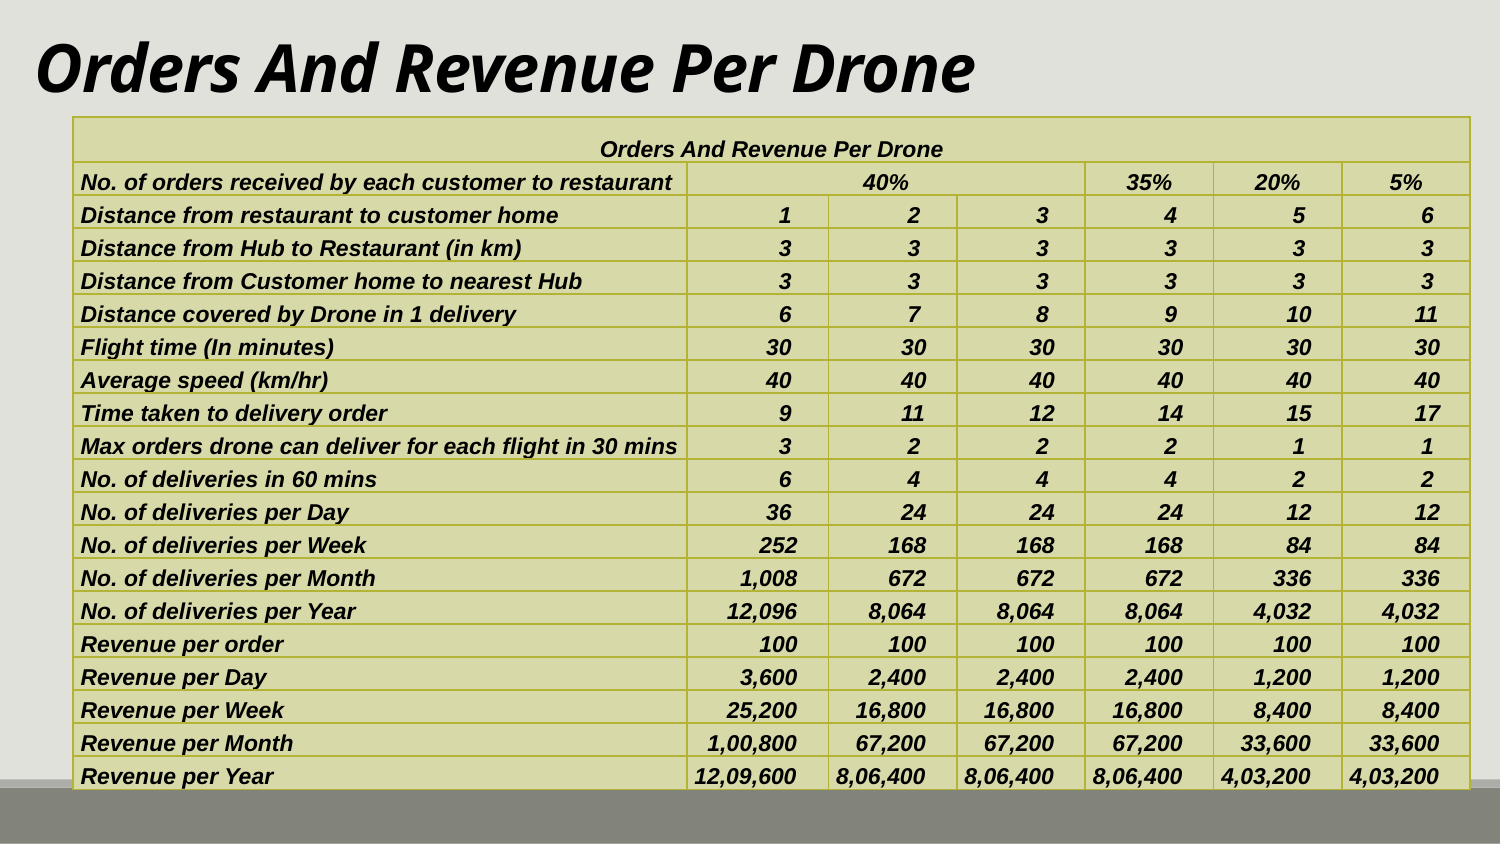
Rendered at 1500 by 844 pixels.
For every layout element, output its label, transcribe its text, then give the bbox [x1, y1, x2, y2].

table_cell 1 [1343, 427, 1469, 458]
table_cell 672 [1086, 559, 1213, 590]
table_cell 5% [1343, 163, 1469, 194]
table_cell 8,06,400 [829, 757, 956, 789]
table_cell 3,600 [688, 658, 828, 689]
table_cell 336 [1343, 559, 1469, 590]
table_cell 8,400 [1343, 691, 1469, 722]
table_cell 6 [1343, 196, 1469, 227]
table_cell 100 [1343, 625, 1469, 656]
table_cell Revenue per Month [74, 724, 686, 755]
table_cell No. of deliveries in 60 mins [74, 460, 686, 491]
table_cell 30 [829, 328, 956, 359]
table_cell 8,06,400 [958, 757, 1084, 789]
table_cell 4,032 [1214, 592, 1341, 623]
table_cell 16,800 [958, 691, 1084, 722]
table_cell 2 [958, 427, 1084, 458]
table_cell 9 [1086, 295, 1213, 326]
table_cell 30 [688, 328, 828, 359]
table_cell 7 [829, 295, 956, 326]
table_cell 3 [958, 262, 1084, 293]
table_cell Time taken to delivery order [74, 394, 686, 425]
table_cell 2,400 [829, 658, 956, 689]
table_cell Distance from Hub to Restaurant (in km) [74, 229, 686, 260]
table_cell 3 [1343, 229, 1469, 260]
table_cell 8,06,400 [1086, 757, 1213, 789]
table_cell 1,00,800 [688, 724, 828, 755]
table_cell 17 [1343, 394, 1469, 425]
table_cell 4 [829, 460, 956, 491]
table_cell 2 [829, 196, 956, 227]
table_cell 2 [1214, 460, 1341, 491]
table_cell 2 [1086, 427, 1213, 458]
table_cell 84 [1214, 526, 1341, 557]
table_cell 67,200 [829, 724, 956, 755]
table_cell 11 [829, 394, 956, 425]
table_cell Revenue per Week [74, 691, 686, 722]
table_cell 1 [688, 196, 828, 227]
table_cell 672 [829, 559, 956, 590]
table_cell 12 [958, 394, 1084, 425]
table_cell 2 [1343, 460, 1469, 491]
table_cell 9 [688, 394, 828, 425]
table_cell 100 [1214, 625, 1341, 656]
table_cell 3 [958, 229, 1084, 260]
table_cell 40 [958, 361, 1084, 392]
table_cell 4 [1086, 460, 1213, 491]
table_cell 30 [1086, 328, 1213, 359]
table_cell Revenue per order [74, 625, 686, 656]
table_cell 3 [1086, 262, 1213, 293]
table_cell No. of deliveries per Year [74, 592, 686, 623]
table_cell 8,064 [829, 592, 956, 623]
table_cell Distance covered by Drone in 1 delivery [74, 295, 686, 326]
table_cell 33,600 [1343, 724, 1469, 755]
table_cell 40 [829, 361, 956, 392]
table_cell 3 [1343, 262, 1469, 293]
table_cell 672 [958, 559, 1084, 590]
table_cell 35% [1086, 163, 1213, 194]
table_cell 1,200 [1343, 658, 1469, 689]
table_cell 40% [688, 163, 1084, 194]
table_cell 16,800 [1086, 691, 1213, 722]
table_cell 3 [958, 196, 1084, 227]
table_cell 11 [1343, 295, 1469, 326]
table_cell 24 [1086, 493, 1213, 524]
table_cell Distance from restaurant to customer home [74, 196, 686, 227]
table_cell 12 [1343, 493, 1469, 524]
table_cell 2,400 [1086, 658, 1213, 689]
table_cell 16,800 [829, 691, 956, 722]
table_cell 24 [829, 493, 956, 524]
table_cell 2 [829, 427, 956, 458]
table_cell Max orders drone can deliver for each flight in 30 mins [74, 427, 686, 458]
table_cell 84 [1343, 526, 1469, 557]
table_cell Average speed (km/hr) [74, 361, 686, 392]
table_cell 4,03,200 [1214, 757, 1341, 789]
table_cell 24 [958, 493, 1084, 524]
table_cell 40 [688, 361, 828, 392]
table_cell 14 [1086, 394, 1213, 425]
table_cell 252 [688, 526, 828, 557]
title Orders And Revenue Per Drone [19, 23, 1418, 117]
table_cell 3 [688, 262, 828, 293]
table_cell 15 [1214, 394, 1341, 425]
table_cell 20% [1214, 163, 1341, 194]
table_cell 3 [1214, 262, 1341, 293]
table_header Orders And Revenue Per Drone [74, 118, 1469, 161]
table_cell 40 [1343, 361, 1469, 392]
table_cell 3 [829, 229, 956, 260]
table_cell 10 [1214, 295, 1341, 326]
table_cell 30 [958, 328, 1084, 359]
table_cell 12,09,600 [688, 757, 828, 789]
table_cell 12,096 [688, 592, 828, 623]
table_cell 168 [1086, 526, 1213, 557]
table_cell 40 [1086, 361, 1213, 392]
table_cell 67,200 [958, 724, 1084, 755]
table_cell No. of deliveries per Day [74, 493, 686, 524]
table_cell Flight time (In minutes) [74, 328, 686, 359]
table_cell 100 [688, 625, 828, 656]
table_cell 1,200 [1214, 658, 1341, 689]
table_cell 12 [1214, 493, 1341, 524]
table_cell 33,600 [1214, 724, 1341, 755]
table_cell 4 [1086, 196, 1213, 227]
table_cell 3 [829, 262, 956, 293]
table_cell 3 [1214, 229, 1341, 260]
table_cell 8 [958, 295, 1084, 326]
table_cell 3 [688, 229, 828, 260]
table_cell 8,064 [1086, 592, 1213, 623]
table_cell No. of deliveries per Week [74, 526, 686, 557]
table_cell 3 [688, 427, 828, 458]
table_cell 100 [958, 625, 1084, 656]
table_cell 1 [1214, 427, 1341, 458]
table_cell 40 [1214, 361, 1341, 392]
table_cell Revenue per Year [74, 757, 686, 789]
table_cell 30 [1214, 328, 1341, 359]
table_cell 168 [958, 526, 1084, 557]
table_cell 36 [688, 493, 828, 524]
table_cell 1,008 [688, 559, 828, 590]
table_cell Revenue per Day [74, 658, 686, 689]
table_cell 25,200 [688, 691, 828, 722]
table_cell Distance from Customer home to nearest Hub [74, 262, 686, 293]
table_cell 4,03,200 [1343, 757, 1469, 789]
table_cell 8,064 [958, 592, 1084, 623]
table_cell 3 [1086, 229, 1213, 260]
table_cell 8,400 [1214, 691, 1341, 722]
table_cell 6 [688, 295, 828, 326]
table_cell No. of deliveries per Month [74, 559, 686, 590]
table_cell 4,032 [1343, 592, 1469, 623]
table_cell 5 [1214, 196, 1341, 227]
table_cell 6 [688, 460, 828, 491]
table_cell 30 [1343, 328, 1469, 359]
table_cell 168 [829, 526, 956, 557]
table_cell 336 [1214, 559, 1341, 590]
table_cell No. of orders received by each customer to restaurant [74, 163, 686, 194]
table_cell 2,400 [958, 658, 1084, 689]
table_cell 67,200 [1086, 724, 1213, 755]
table_cell 100 [1086, 625, 1213, 656]
table_cell 4 [958, 460, 1084, 491]
table_cell 100 [829, 625, 956, 656]
